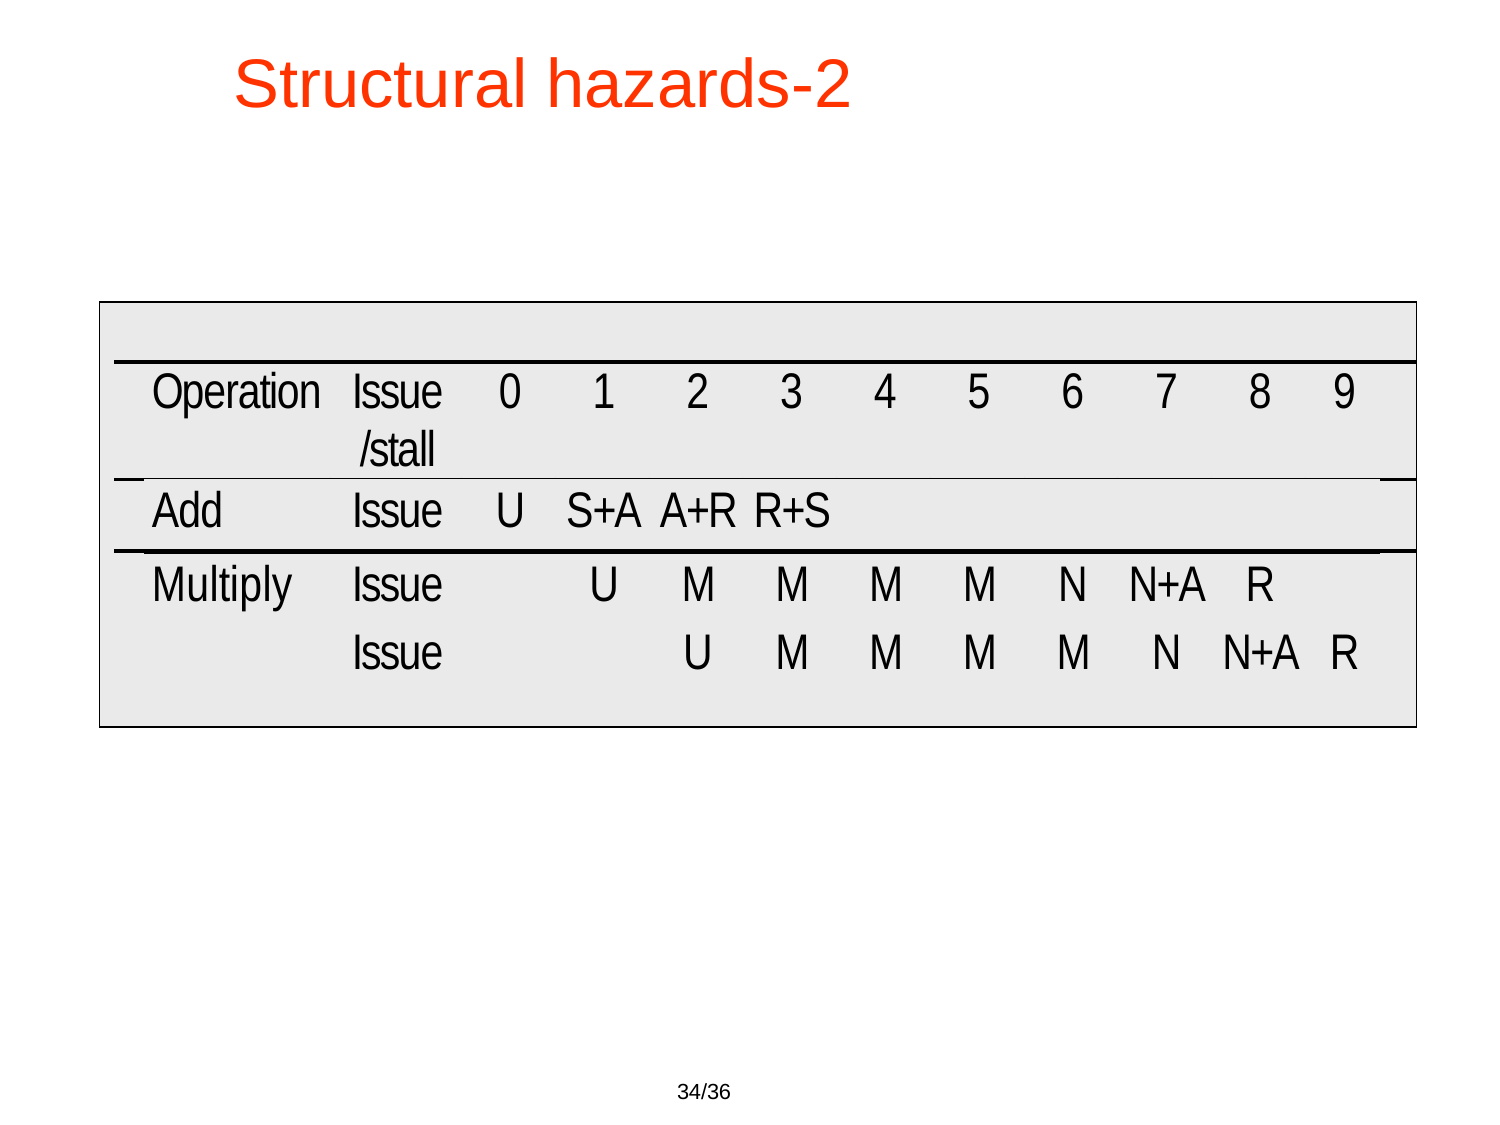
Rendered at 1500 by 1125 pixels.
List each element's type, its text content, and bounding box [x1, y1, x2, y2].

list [100, 302, 1417, 727]
title Structural hazards-2 [218, 0, 1459, 161]
